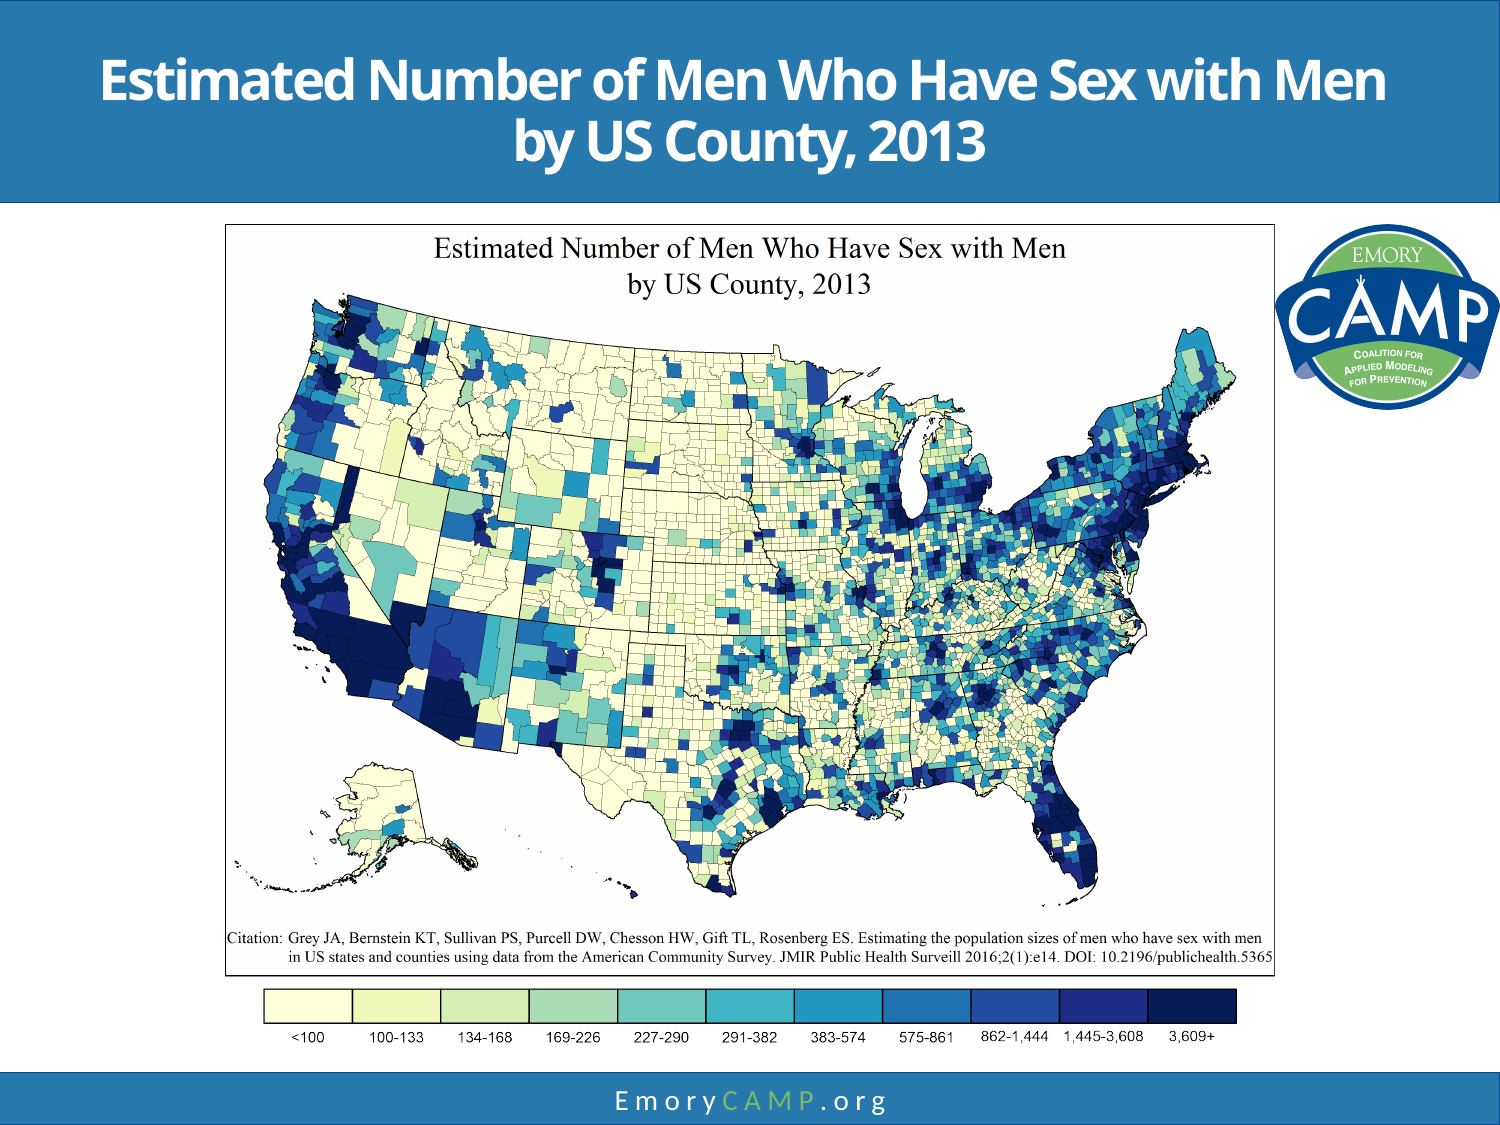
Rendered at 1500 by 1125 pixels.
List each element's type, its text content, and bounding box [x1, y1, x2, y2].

title Estimated Number of Men Who Have Sex with Men by US County, 2013 [75, 37, 1425, 188]
picture [224, 224, 1500, 1050]
